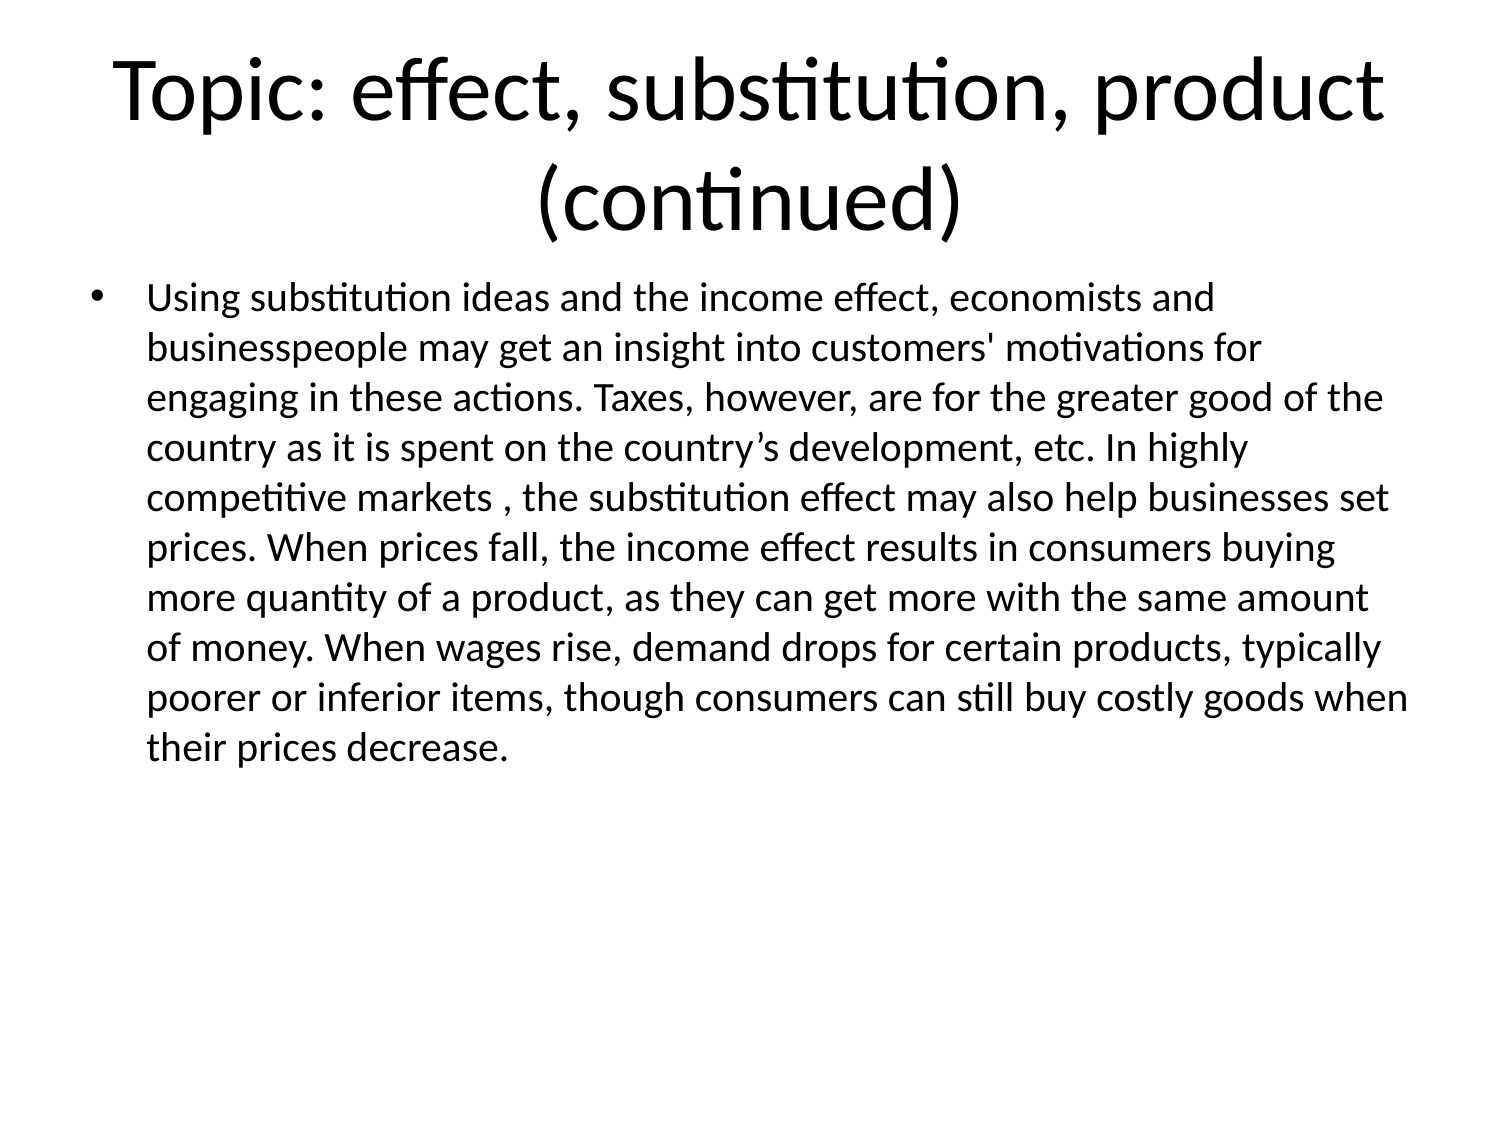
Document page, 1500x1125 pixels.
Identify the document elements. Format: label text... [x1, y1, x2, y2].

title Topic: effect, substitution, product (continued) [75, 45, 1425, 233]
list Using substitution ideas and the income effect, economists and businesspeople may get an insight into customers' motivations for engaging in these actions. Taxes, however, are for the greater good of the country as it is spent on the country’s development, etc. In highly competitive markets , the substitution effect may also help businesses set prices. When prices fall, the income effect results in consumers buying more quantity of a product, as they can get more with the same amount of money. When wages rise, demand drops for certain products, typically poorer or inferior items, though consumers can still buy costly goods when their prices decrease. [75, 262, 1425, 1005]
